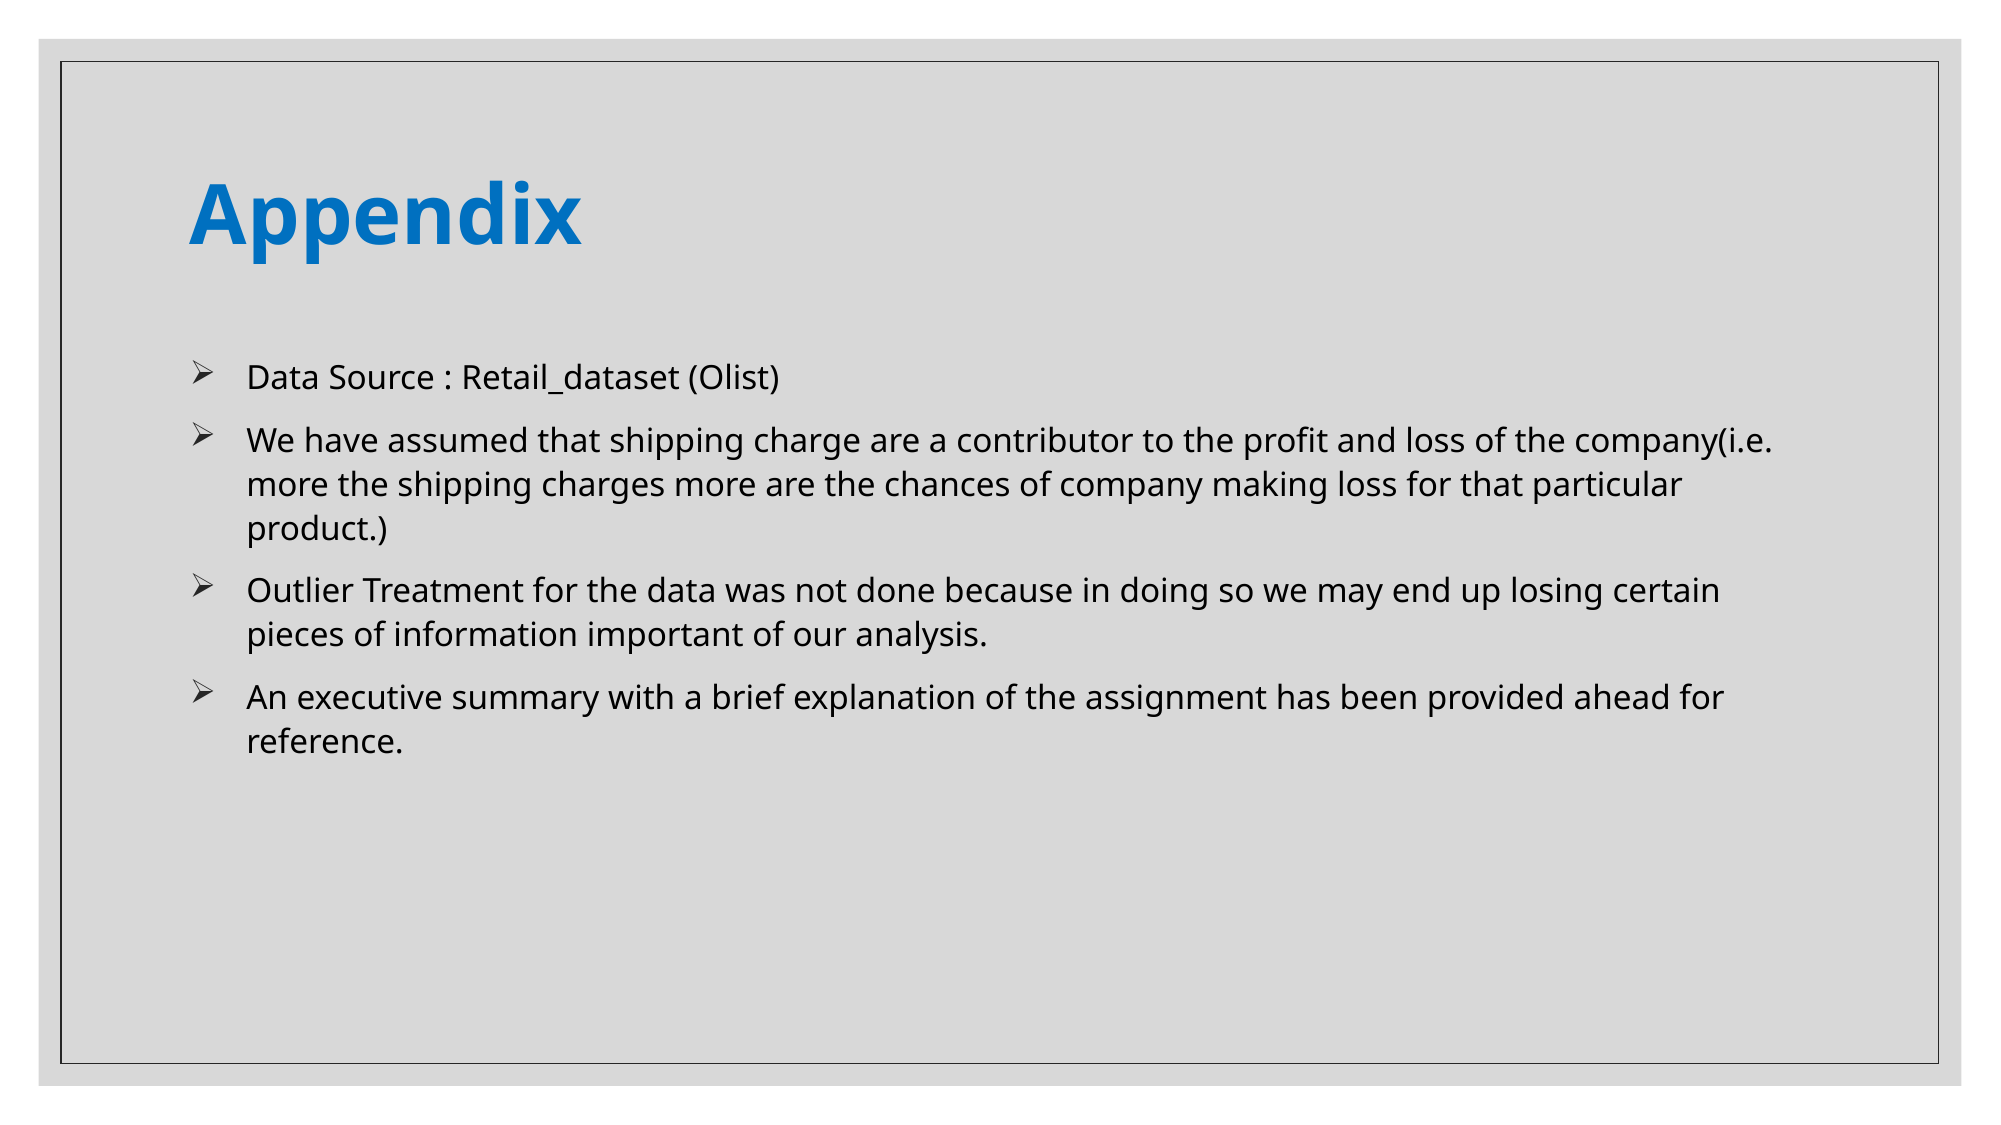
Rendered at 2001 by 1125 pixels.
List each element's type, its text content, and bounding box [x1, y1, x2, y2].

list Data Source : Retail_dataset (Olist) We have assumed that shipping charge are a contributor to the profit and loss of the company(i.e. more the shipping charges more are the chances of company making loss for that particular product.) Outlier Treatment for the data was not done because in doing so we may end up losing certain pieces of information important of our analysis. An executive summary with a brief explanation of the assignment has been provided ahead for reference. [174, 345, 1825, 977]
title Appendix [174, 105, 1825, 331]
